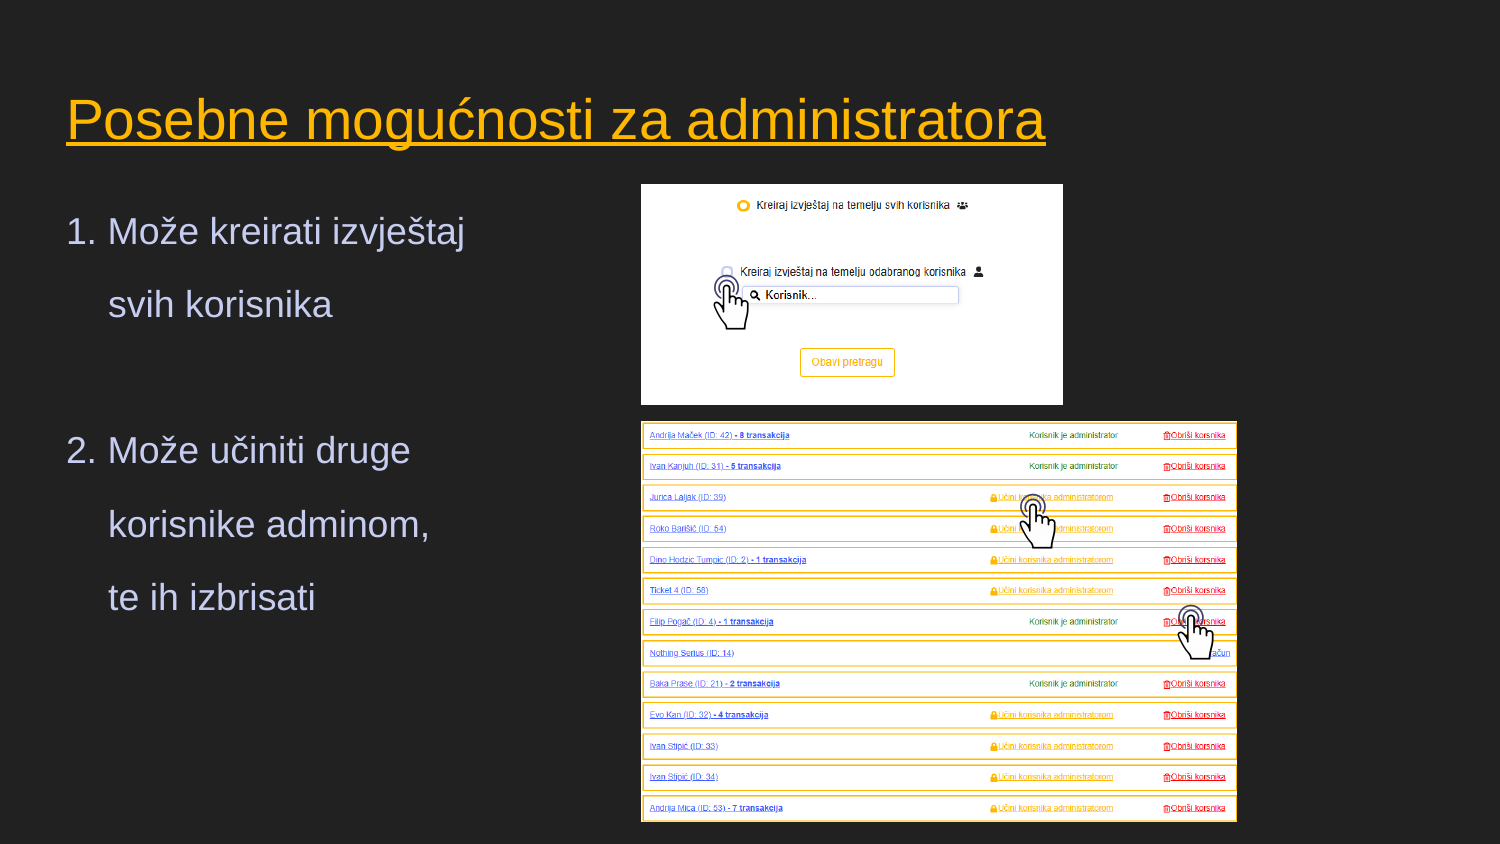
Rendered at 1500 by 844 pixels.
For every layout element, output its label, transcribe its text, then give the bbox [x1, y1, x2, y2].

picture [641, 421, 1238, 823]
picture [641, 184, 1063, 405]
title Posebne mogućnosti za administratora [51, 72, 1449, 167]
list 1. Može kreirati izvještaj svih korisnika 2. Može učiniti druge korisnike adminom, te ih izbrisati [51, 189, 1449, 750]
